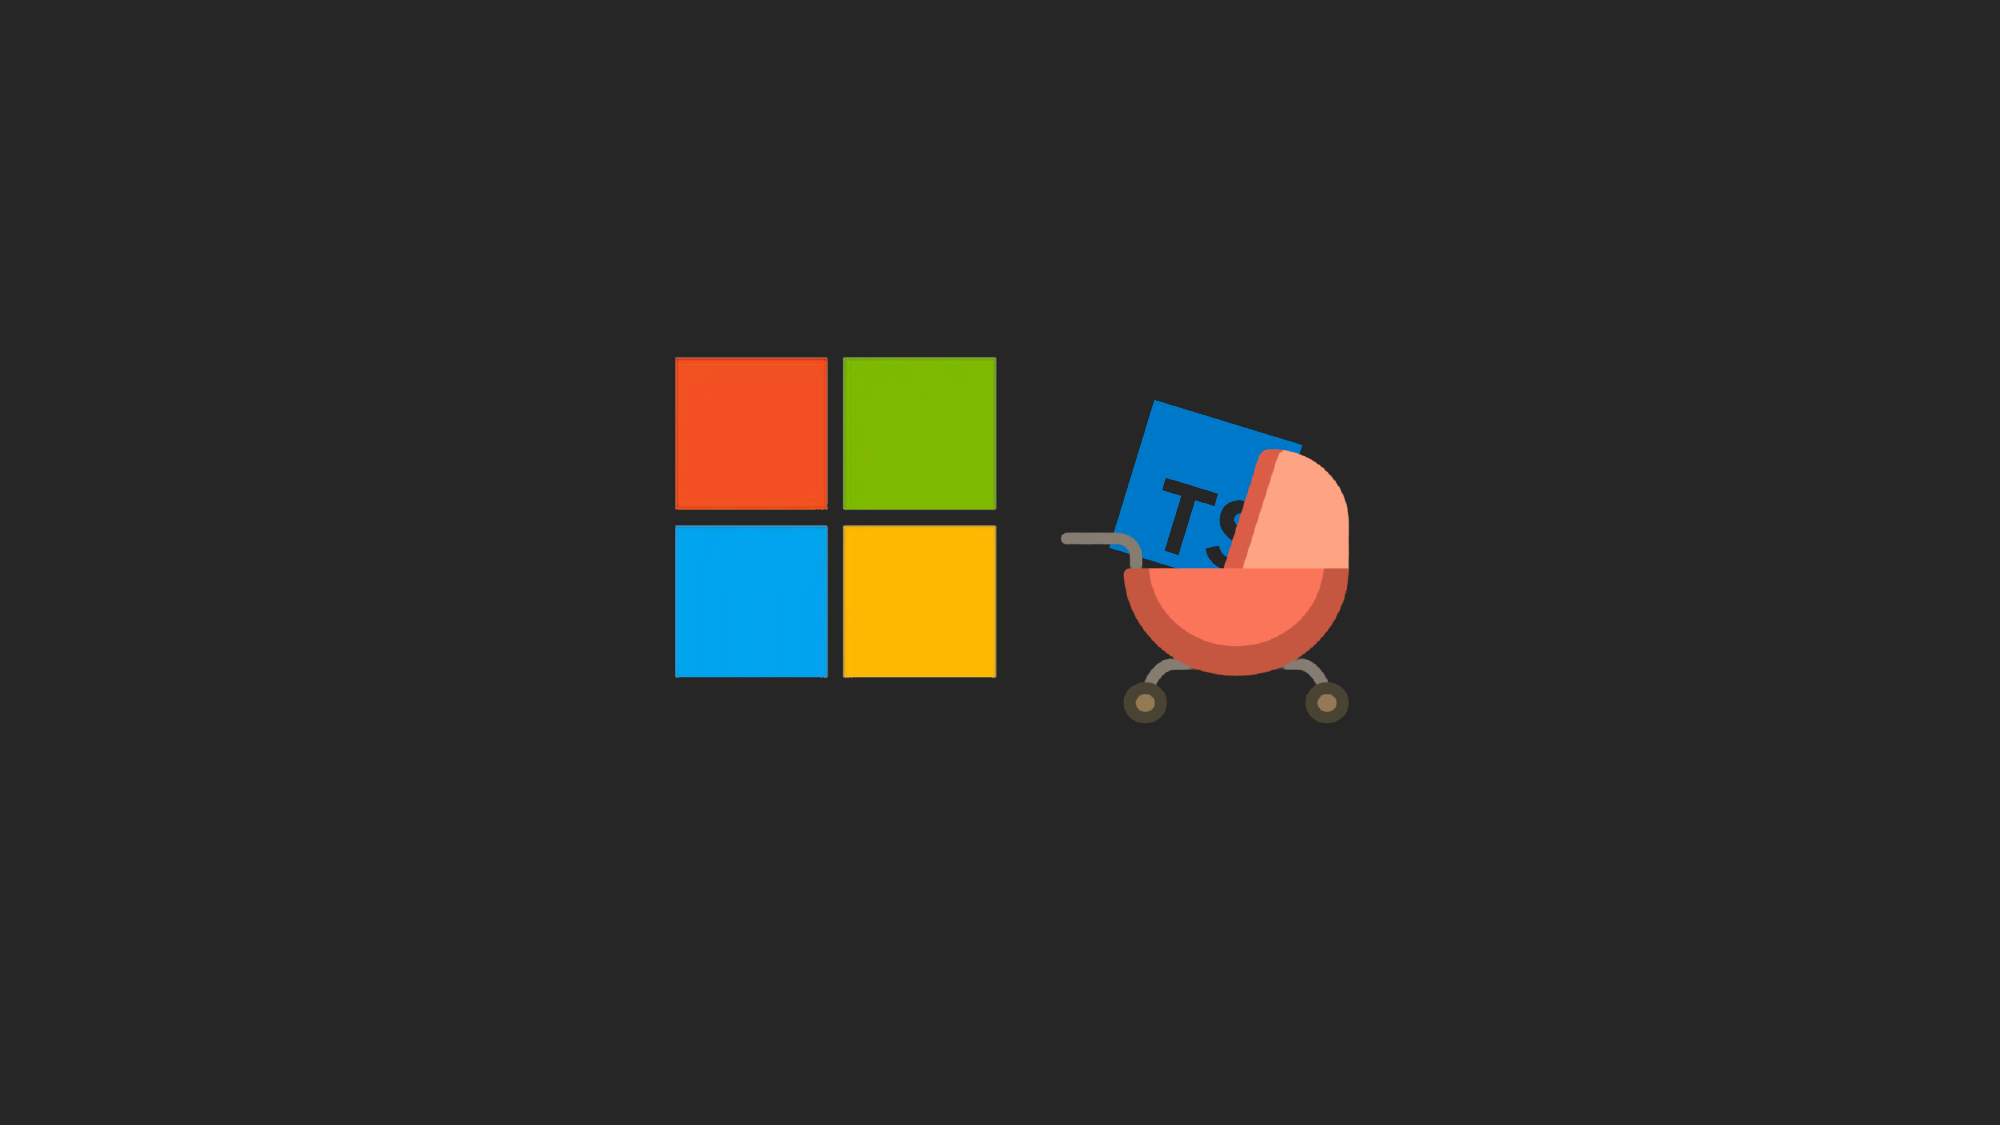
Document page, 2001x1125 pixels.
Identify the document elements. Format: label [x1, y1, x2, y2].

picture [438, 291, 1441, 745]
